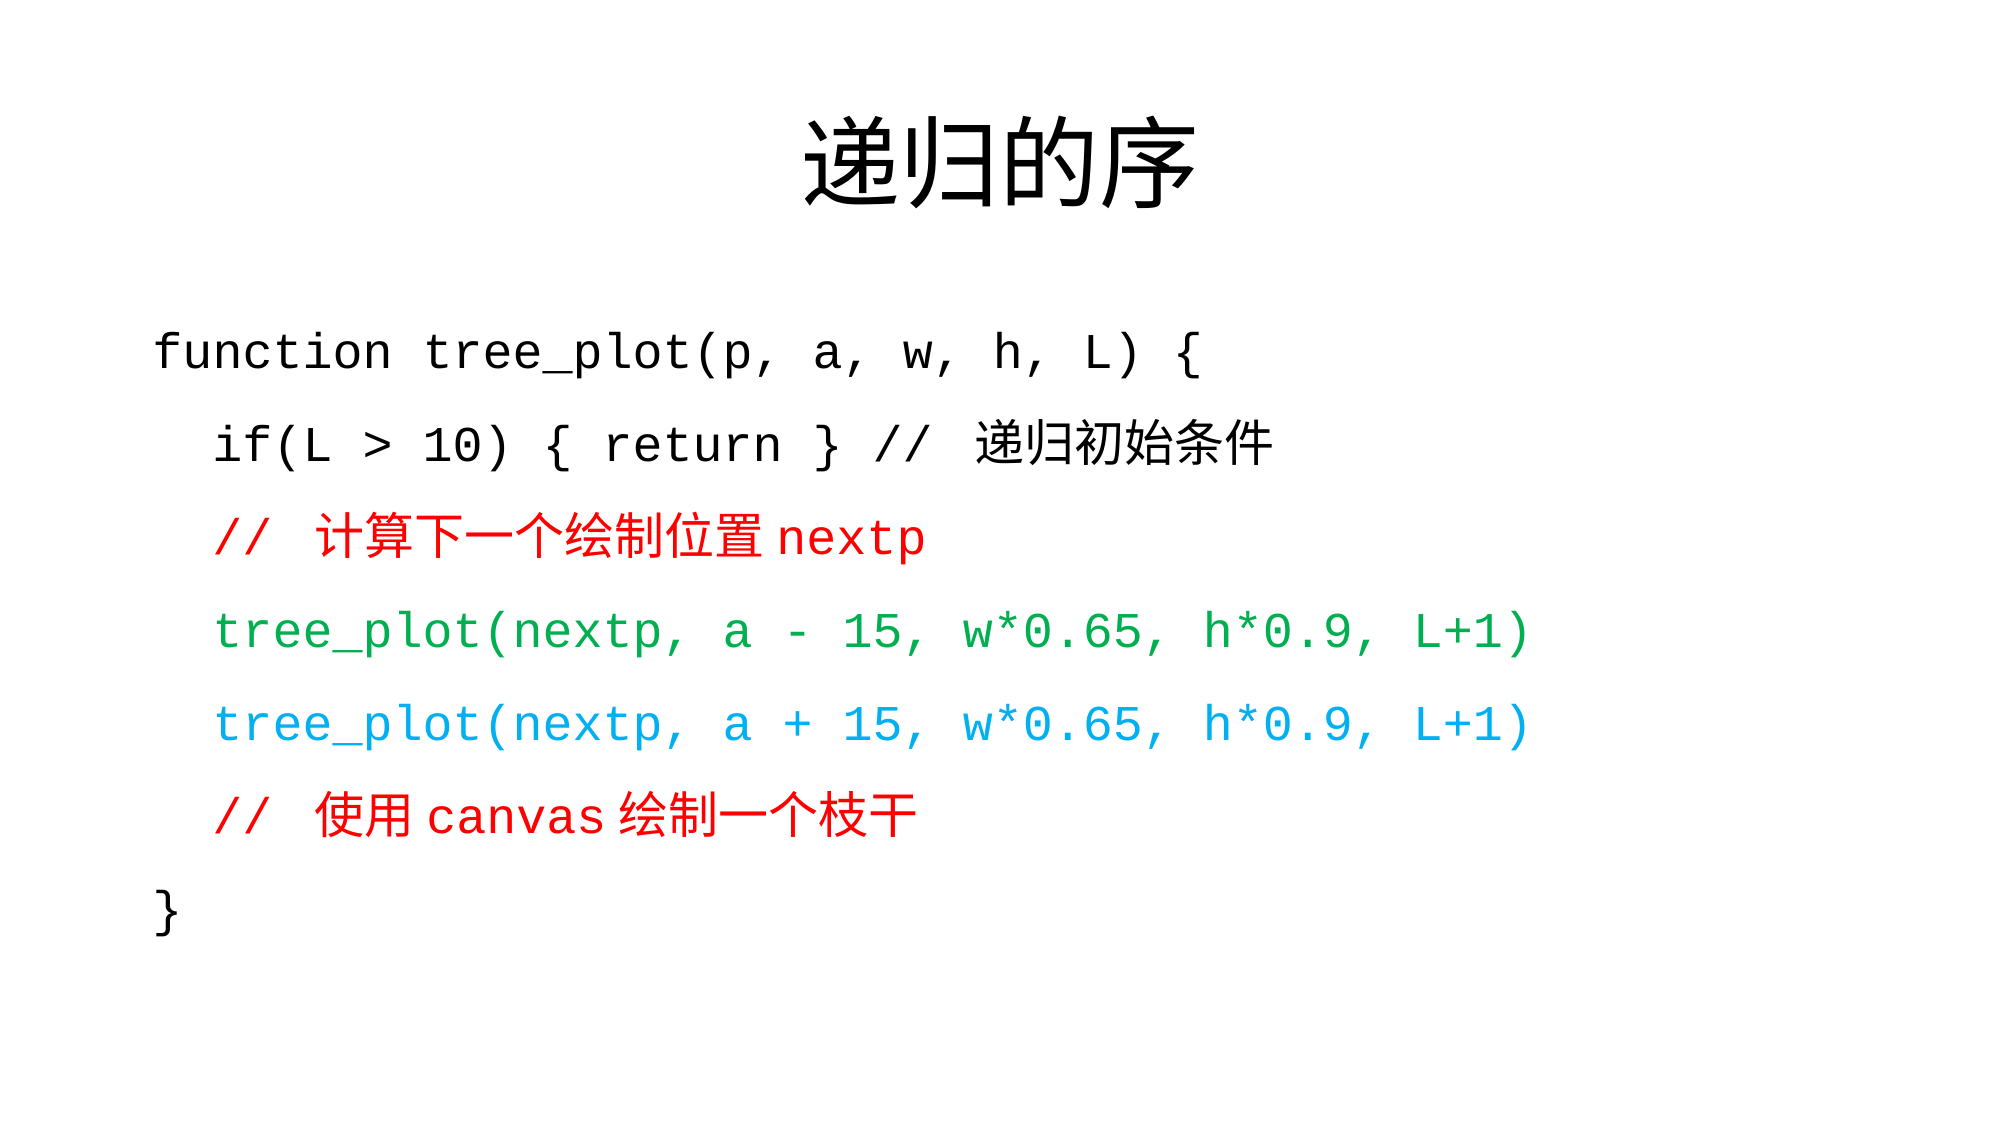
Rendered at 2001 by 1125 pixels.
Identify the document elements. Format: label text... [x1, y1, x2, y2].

title 递归的序 [137, 59, 1863, 278]
list function tree_plot(p, a, w, h, L) { if(L > 10) { return } // 递归初始条件 // 计算下一个绘制位置nextp tree_plot(nextp, a - 15, w*0.65, h*0.9, L+1) tree_plot(nextp, a + 15, w*0.65, h*0.9, L+1) // 使用canvas绘制一个枝干 } [137, 299, 1607, 1014]
